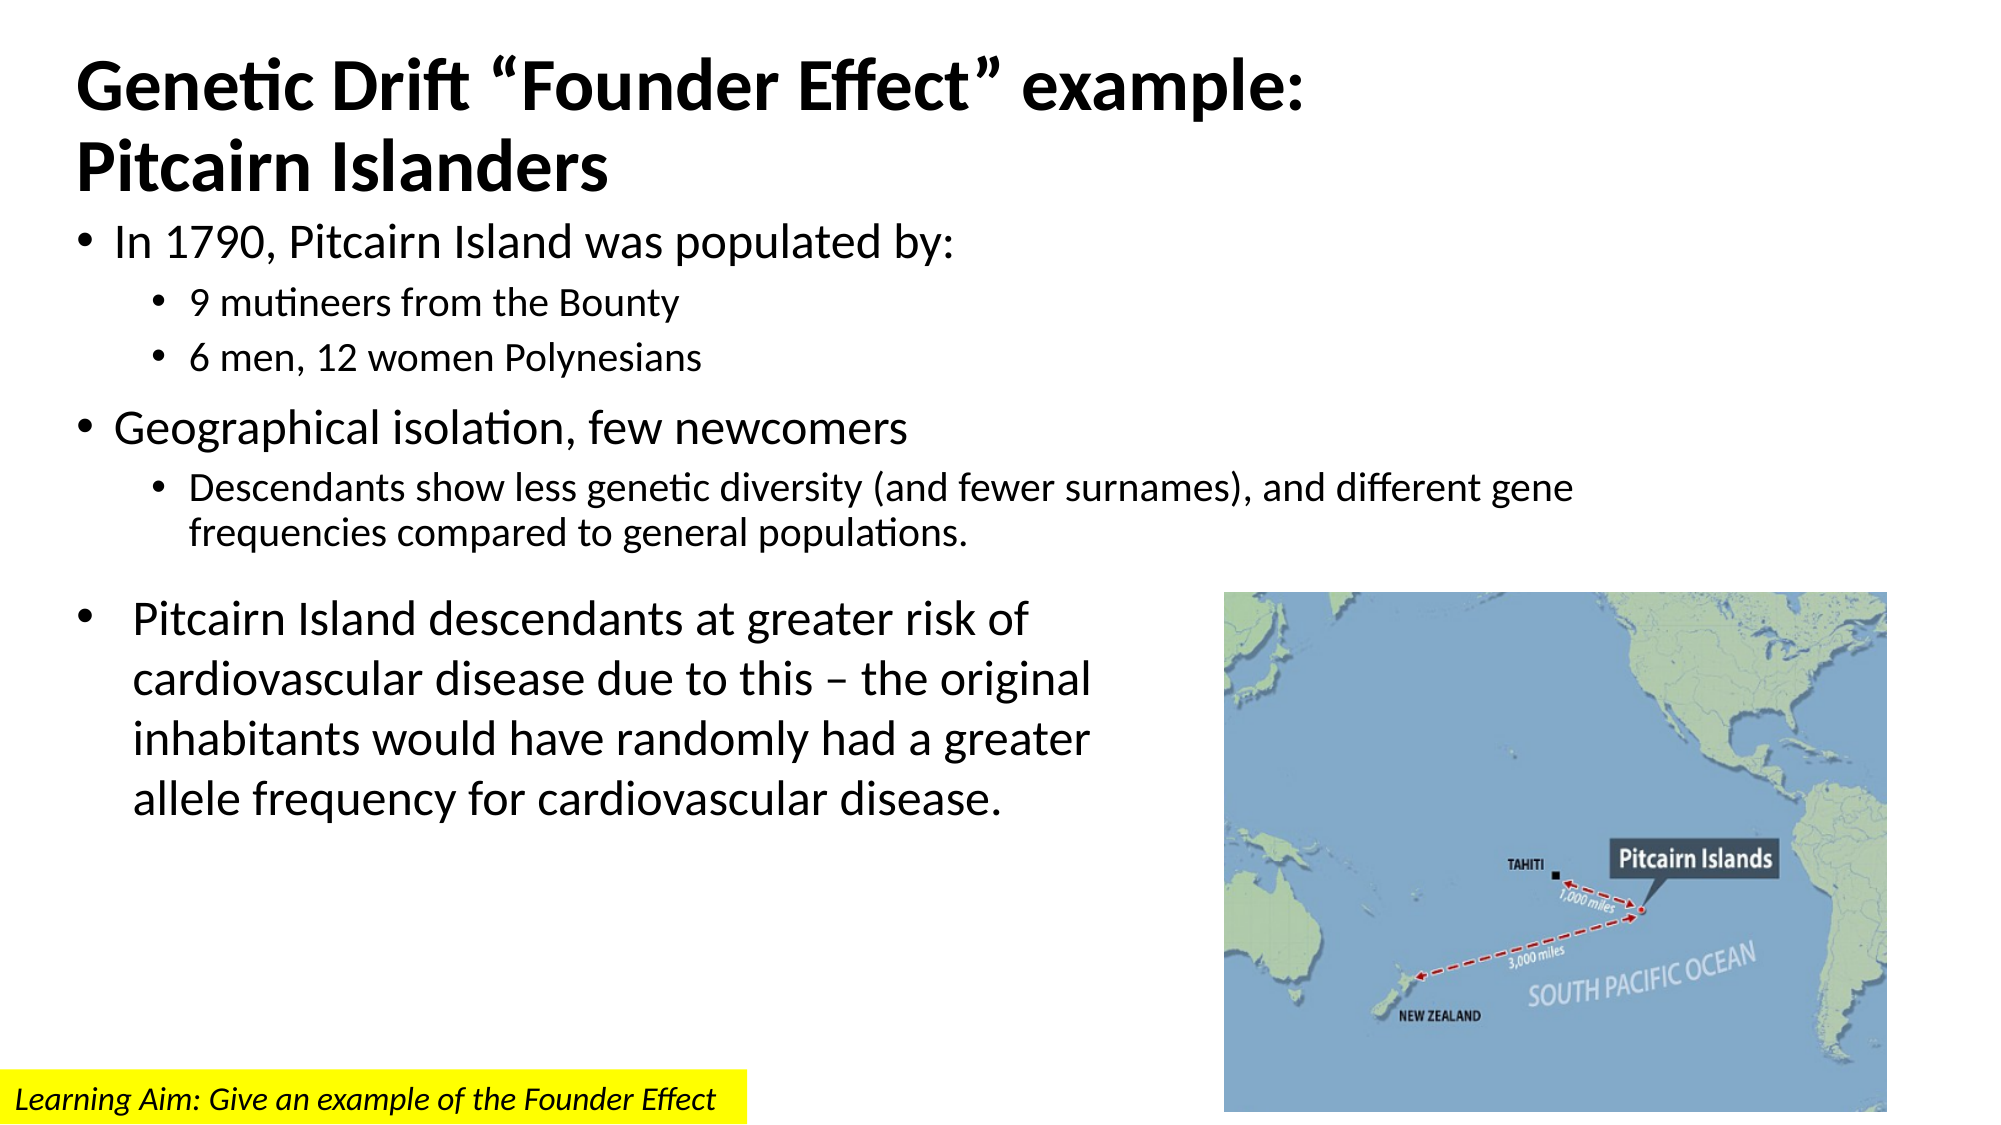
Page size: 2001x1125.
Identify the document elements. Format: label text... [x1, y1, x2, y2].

text_box Pitcairn Island descendants at greater risk of cardiovascular disease due to this – the original inhabitants would have randomly had a greater allele frequency for cardiovascular disease. [61, 577, 1168, 1023]
text_box Learning Aim: Give an example of the Founder Effect [0, 1069, 748, 1125]
picture [1224, 592, 1887, 1112]
title Genetic Drift “Founder Effect” example: Pitcairn Islanders [61, 45, 1675, 208]
list In 1790, Pitcairn Island was populated by: 9 mutineers from the Bounty 6 men, 12 women Polynesians Geographical isolation, few newcomers Descendants show less genetic diversity (and fewer surnames), and different gene frequencies compared to general populations. [61, 208, 1675, 578]
